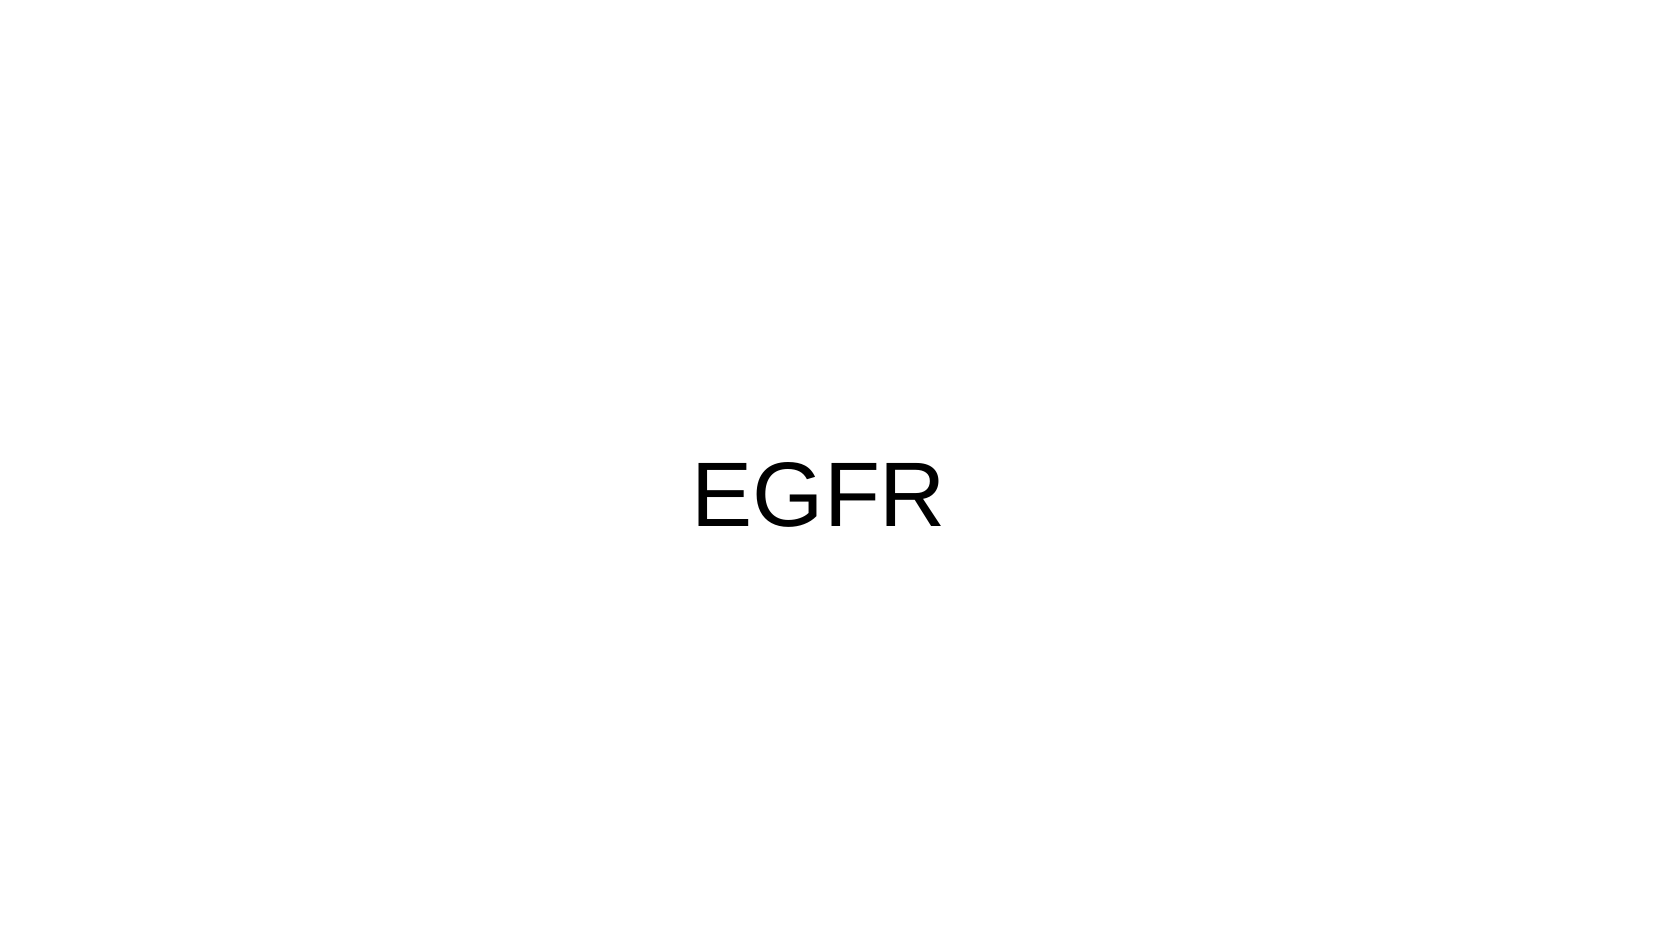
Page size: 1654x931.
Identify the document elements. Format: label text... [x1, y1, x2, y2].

title EGFR [75, 412, 1564, 568]
